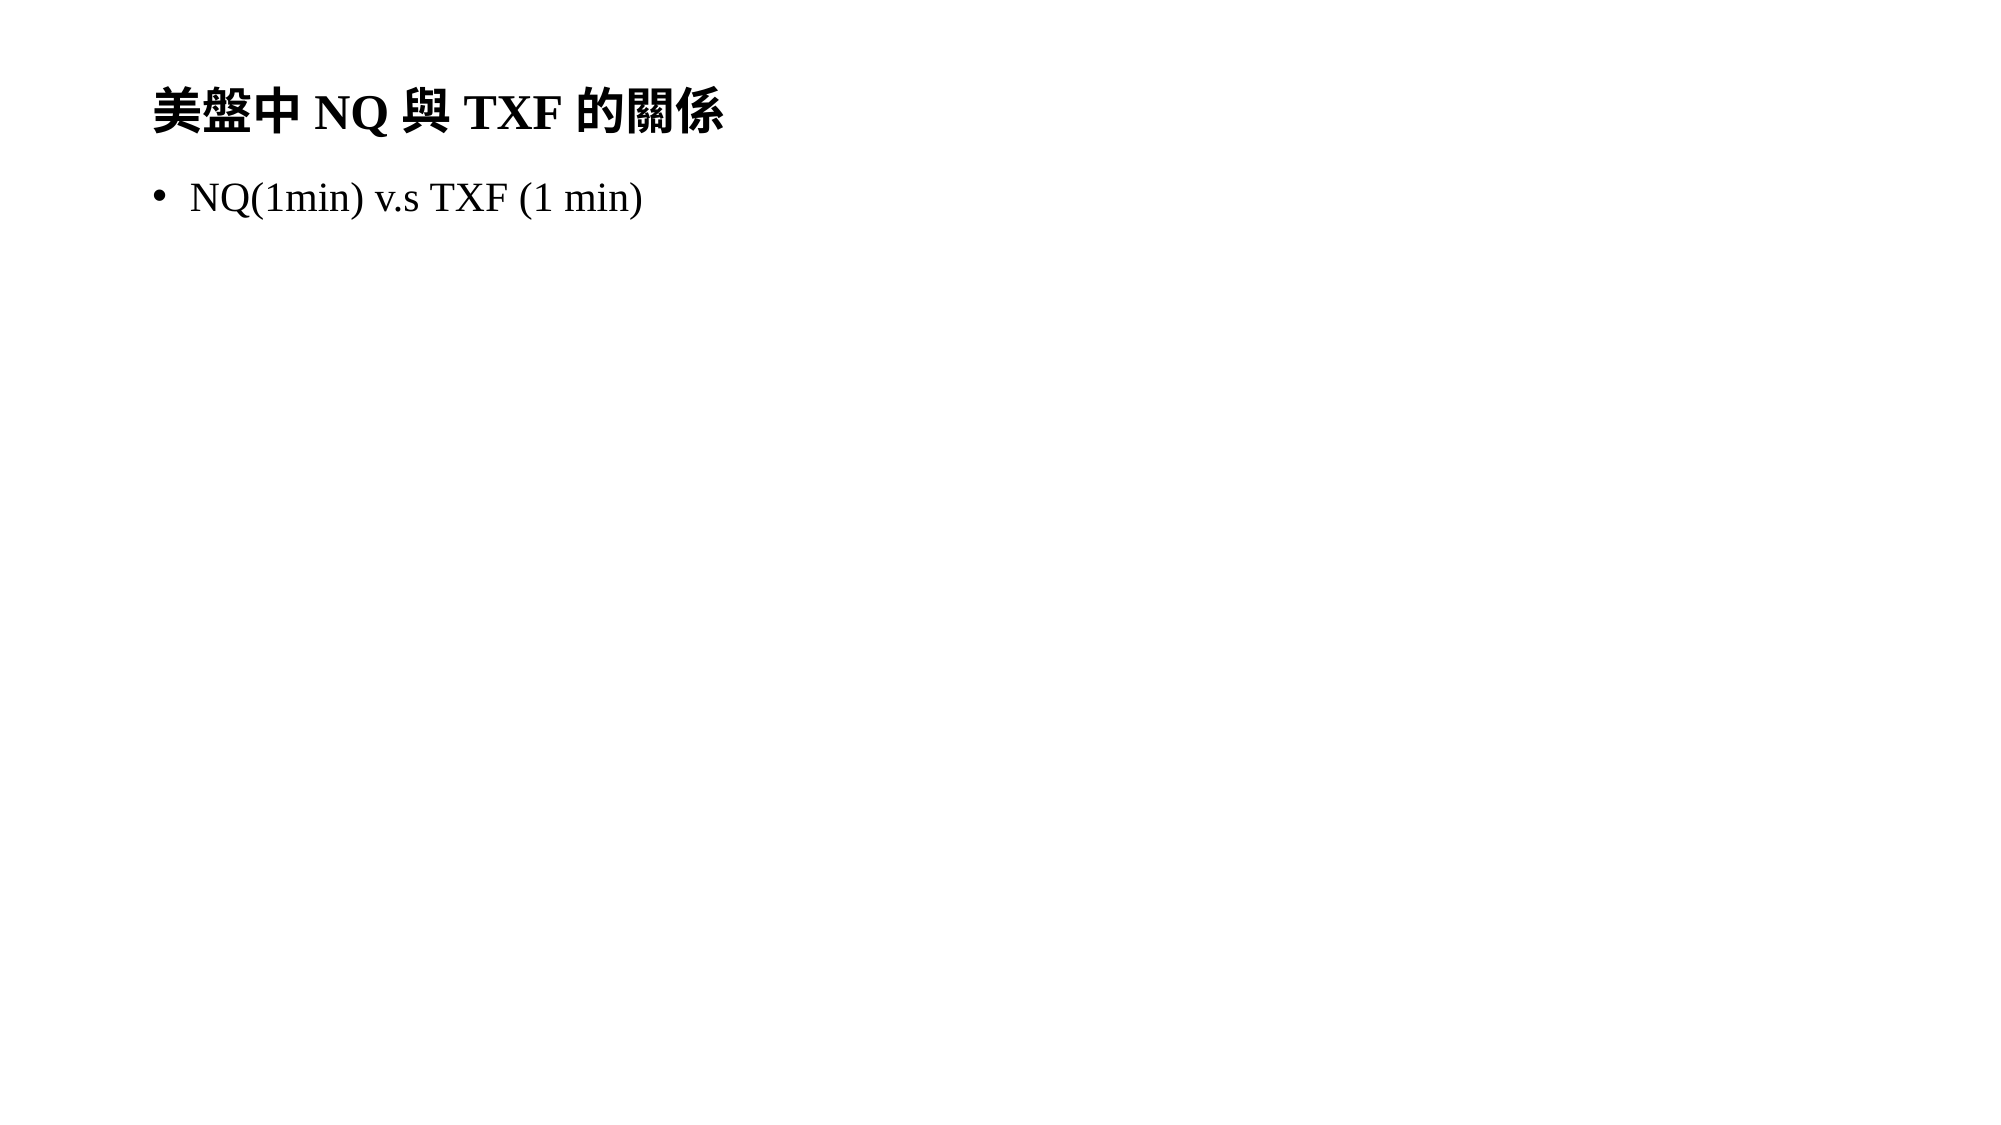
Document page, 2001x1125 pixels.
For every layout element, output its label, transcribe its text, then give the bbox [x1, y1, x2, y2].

title 美盤中NQ與TXF的關係 [137, 59, 1863, 167]
list NQ(1min) v.s TXF (1 min) [137, 167, 1863, 1067]
